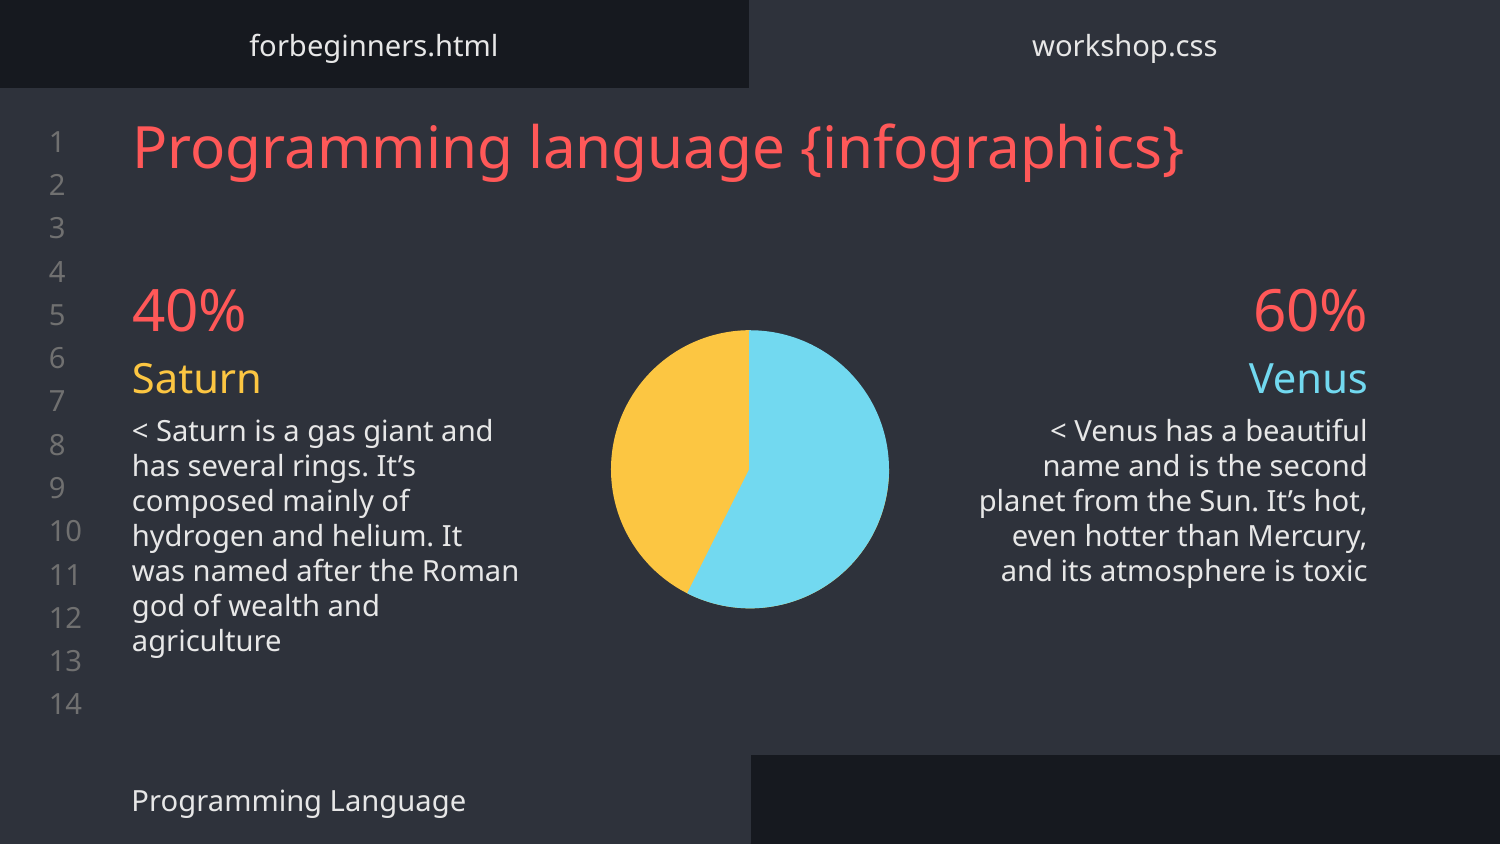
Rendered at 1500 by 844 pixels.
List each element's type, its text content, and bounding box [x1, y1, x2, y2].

text_box [688, 331, 889, 608]
text_box forbeginners.html [0, 15, 749, 74]
title 60% [1187, 267, 1384, 348]
text_box Programming Language [116, 770, 915, 829]
text_box < Saturn is a gas giant and has several rings. It’s composed mainly of hydrogen and helium. It was named after the Roman god of wealth and agriculture [116, 405, 537, 674]
text_box workshop.css [749, 15, 1500, 74]
text_box [611, 330, 751, 593]
text_box < Venus has a beautiful name and is the second planet from the Sun. It’s hot, even hotter than Mercury, and its atmosphere is toxic [963, 405, 1383, 674]
text_box Saturn [116, 348, 537, 405]
title 40% [116, 267, 313, 348]
text_box Venus [963, 348, 1383, 405]
title Programming language {infographics} [116, 95, 1383, 190]
